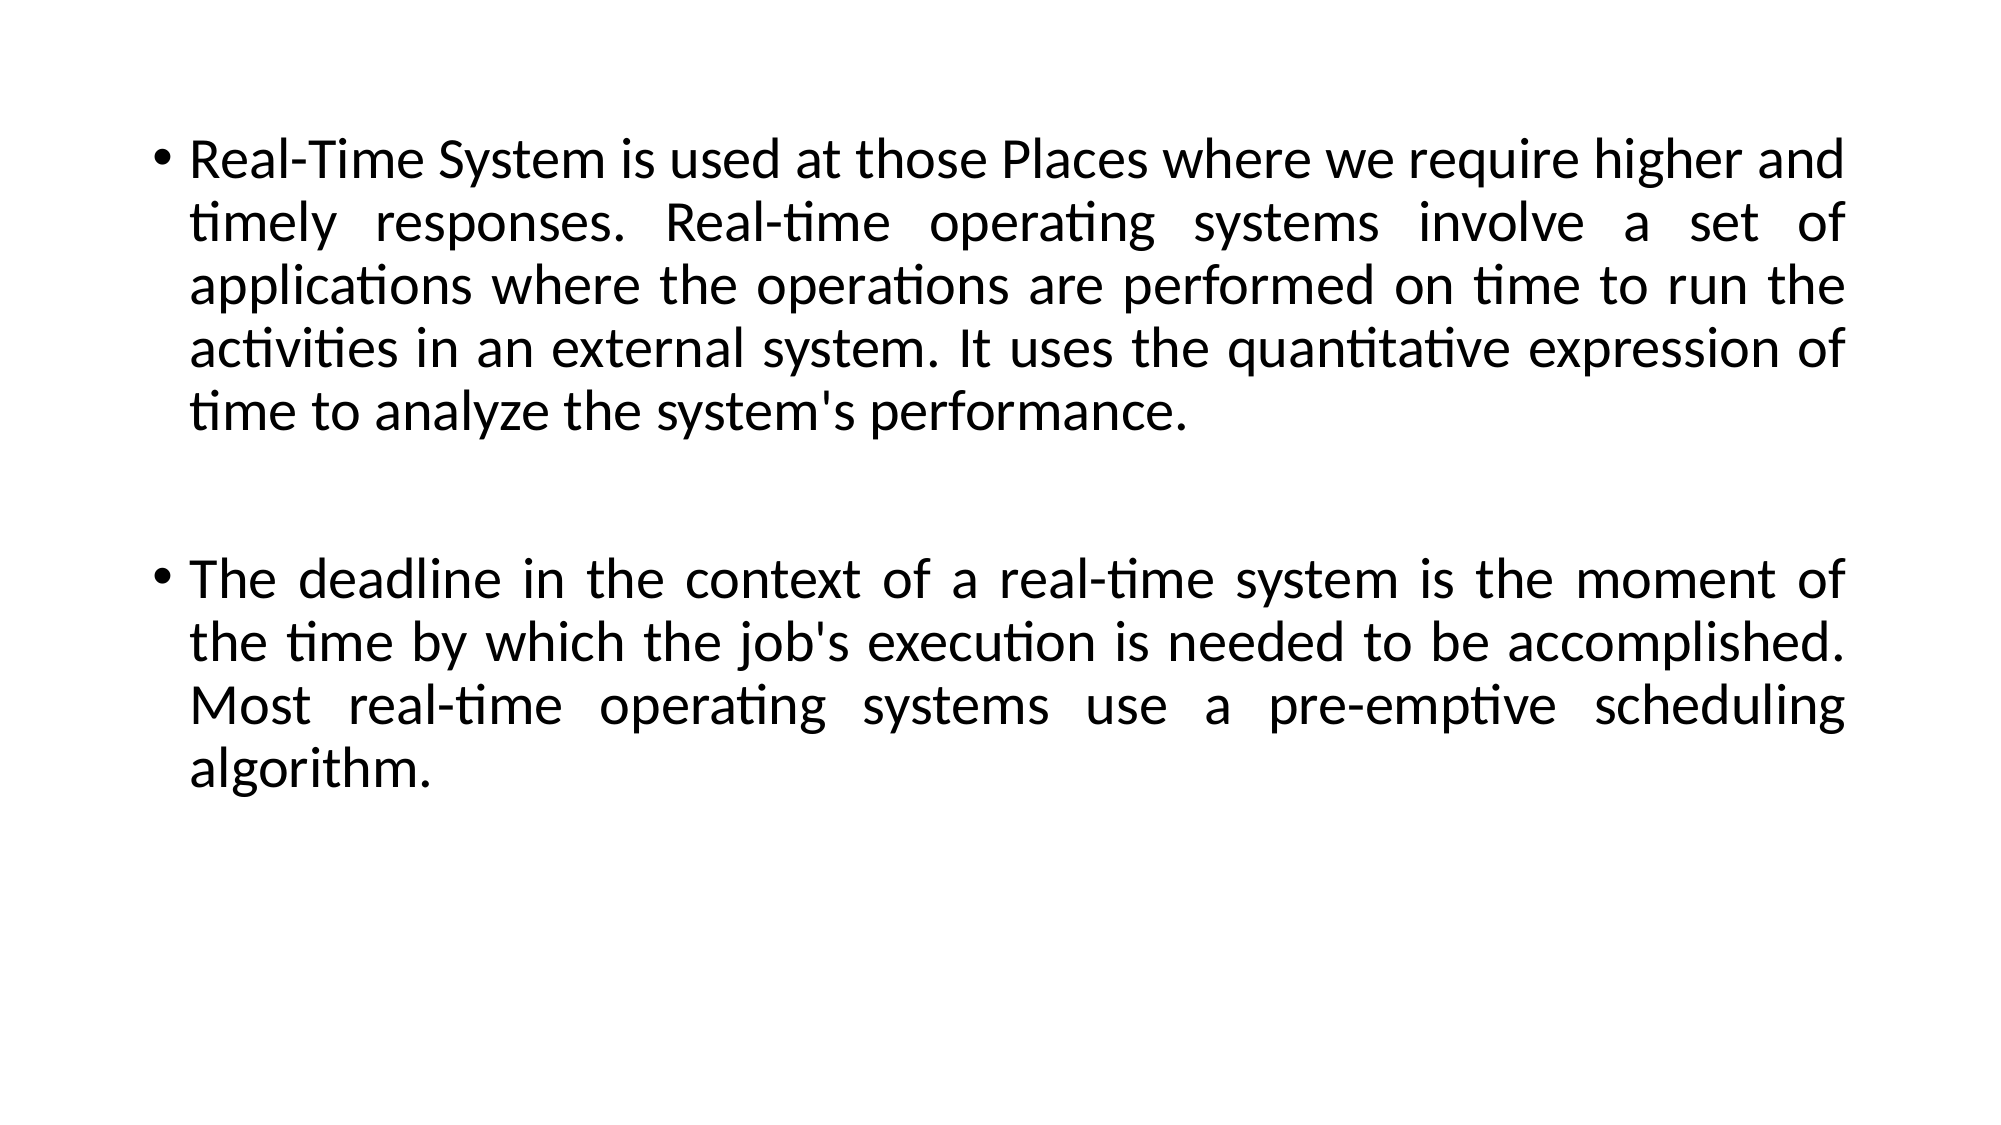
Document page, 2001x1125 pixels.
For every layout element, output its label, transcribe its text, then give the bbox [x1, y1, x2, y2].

list Real-Time System is used at those Places where we require higher and timely responses. Real-time operating systems involve a set of applications where the operations are performed on time to run the activities in an external system. It uses the quantitative expression of time to analyze the system's performance. The deadline in the context of a real-time system is the moment of the time by which the job's execution is needed to be accomplished. Most real-time operating systems use a pre-emptive scheduling algorithm. [137, 120, 1863, 1014]
